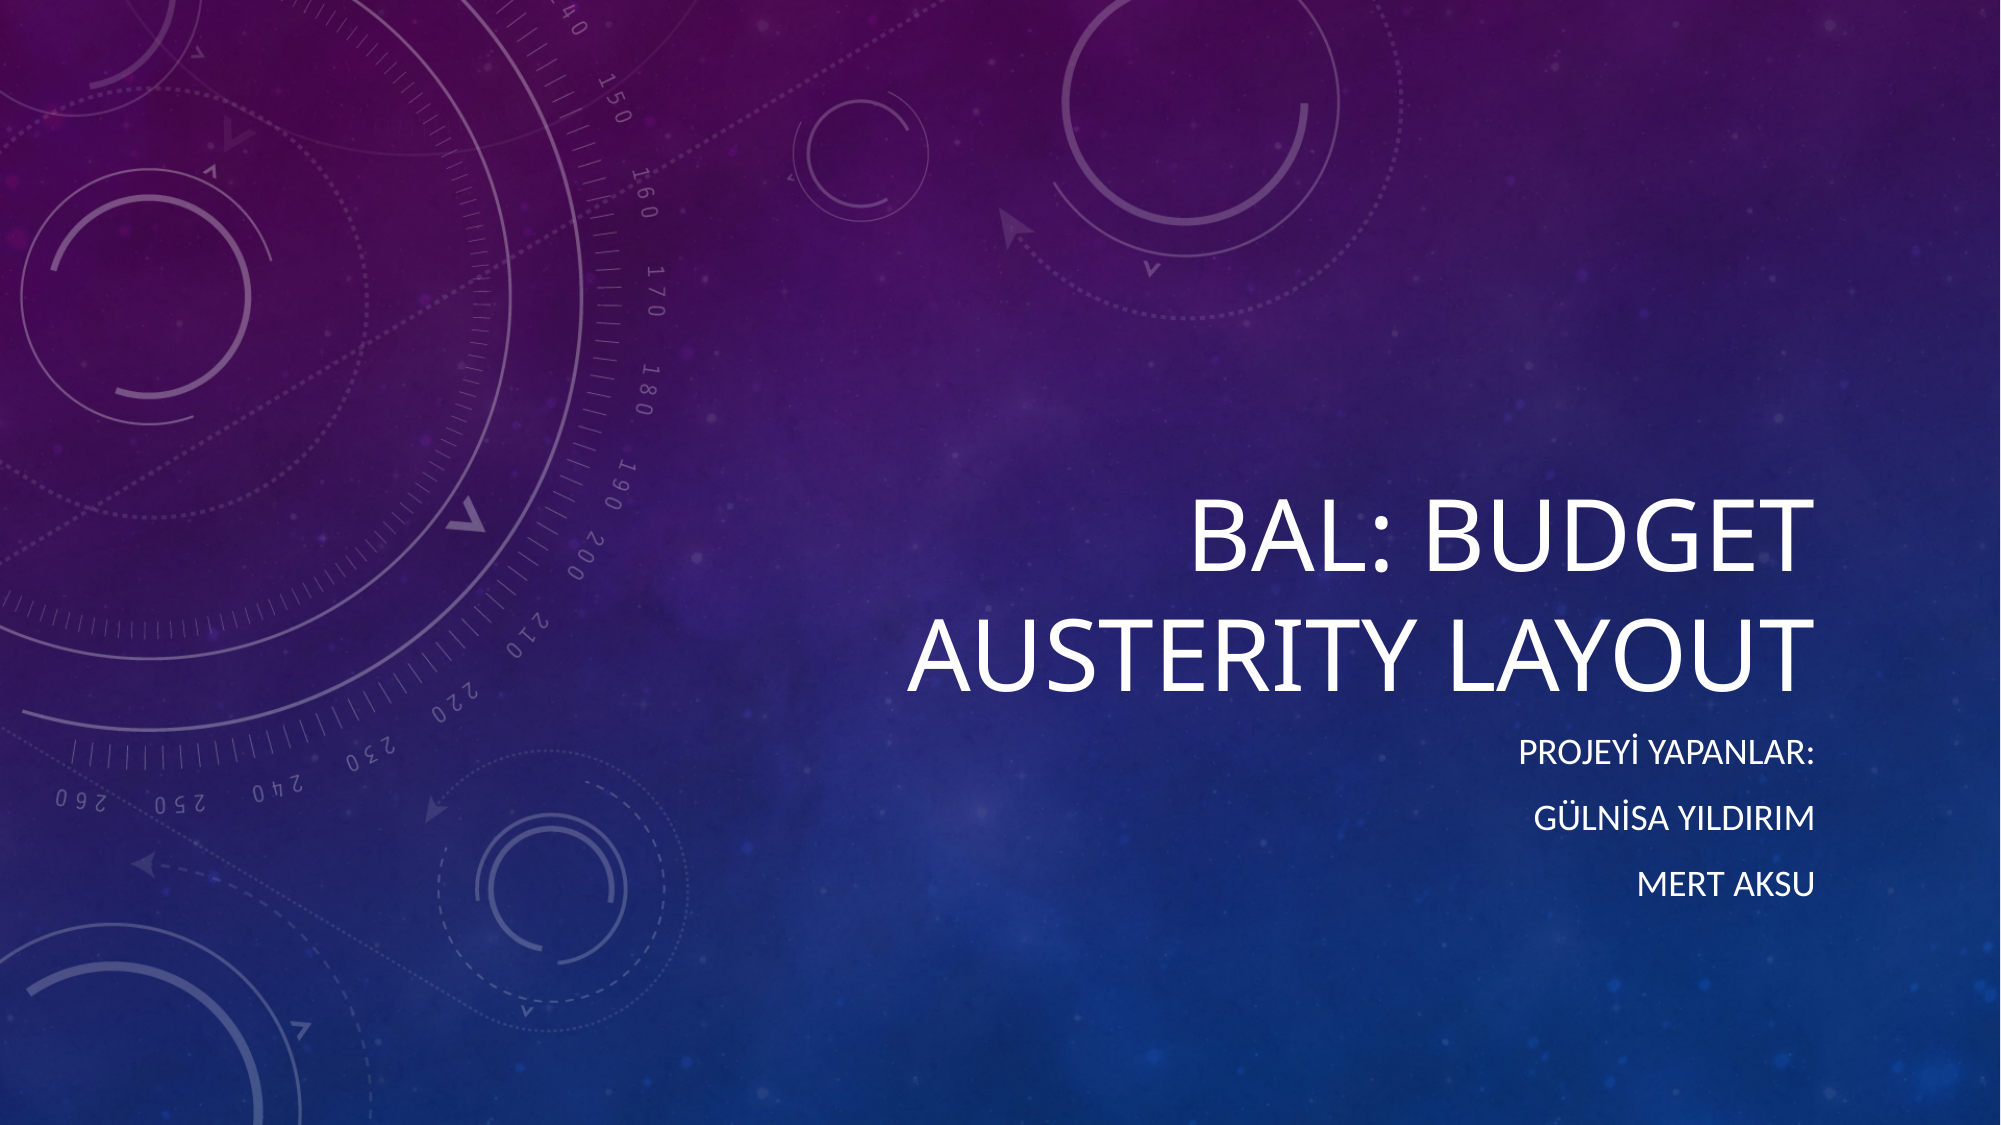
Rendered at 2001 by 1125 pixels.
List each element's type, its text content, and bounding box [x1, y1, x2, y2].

subtitle Projeyi yapanlar: Gülnisa yıldırım Mert aksu [650, 719, 1831, 950]
title Bal: Budget austerity layout [650, 322, 1831, 719]
picture [0, 0, 2001, 1125]
